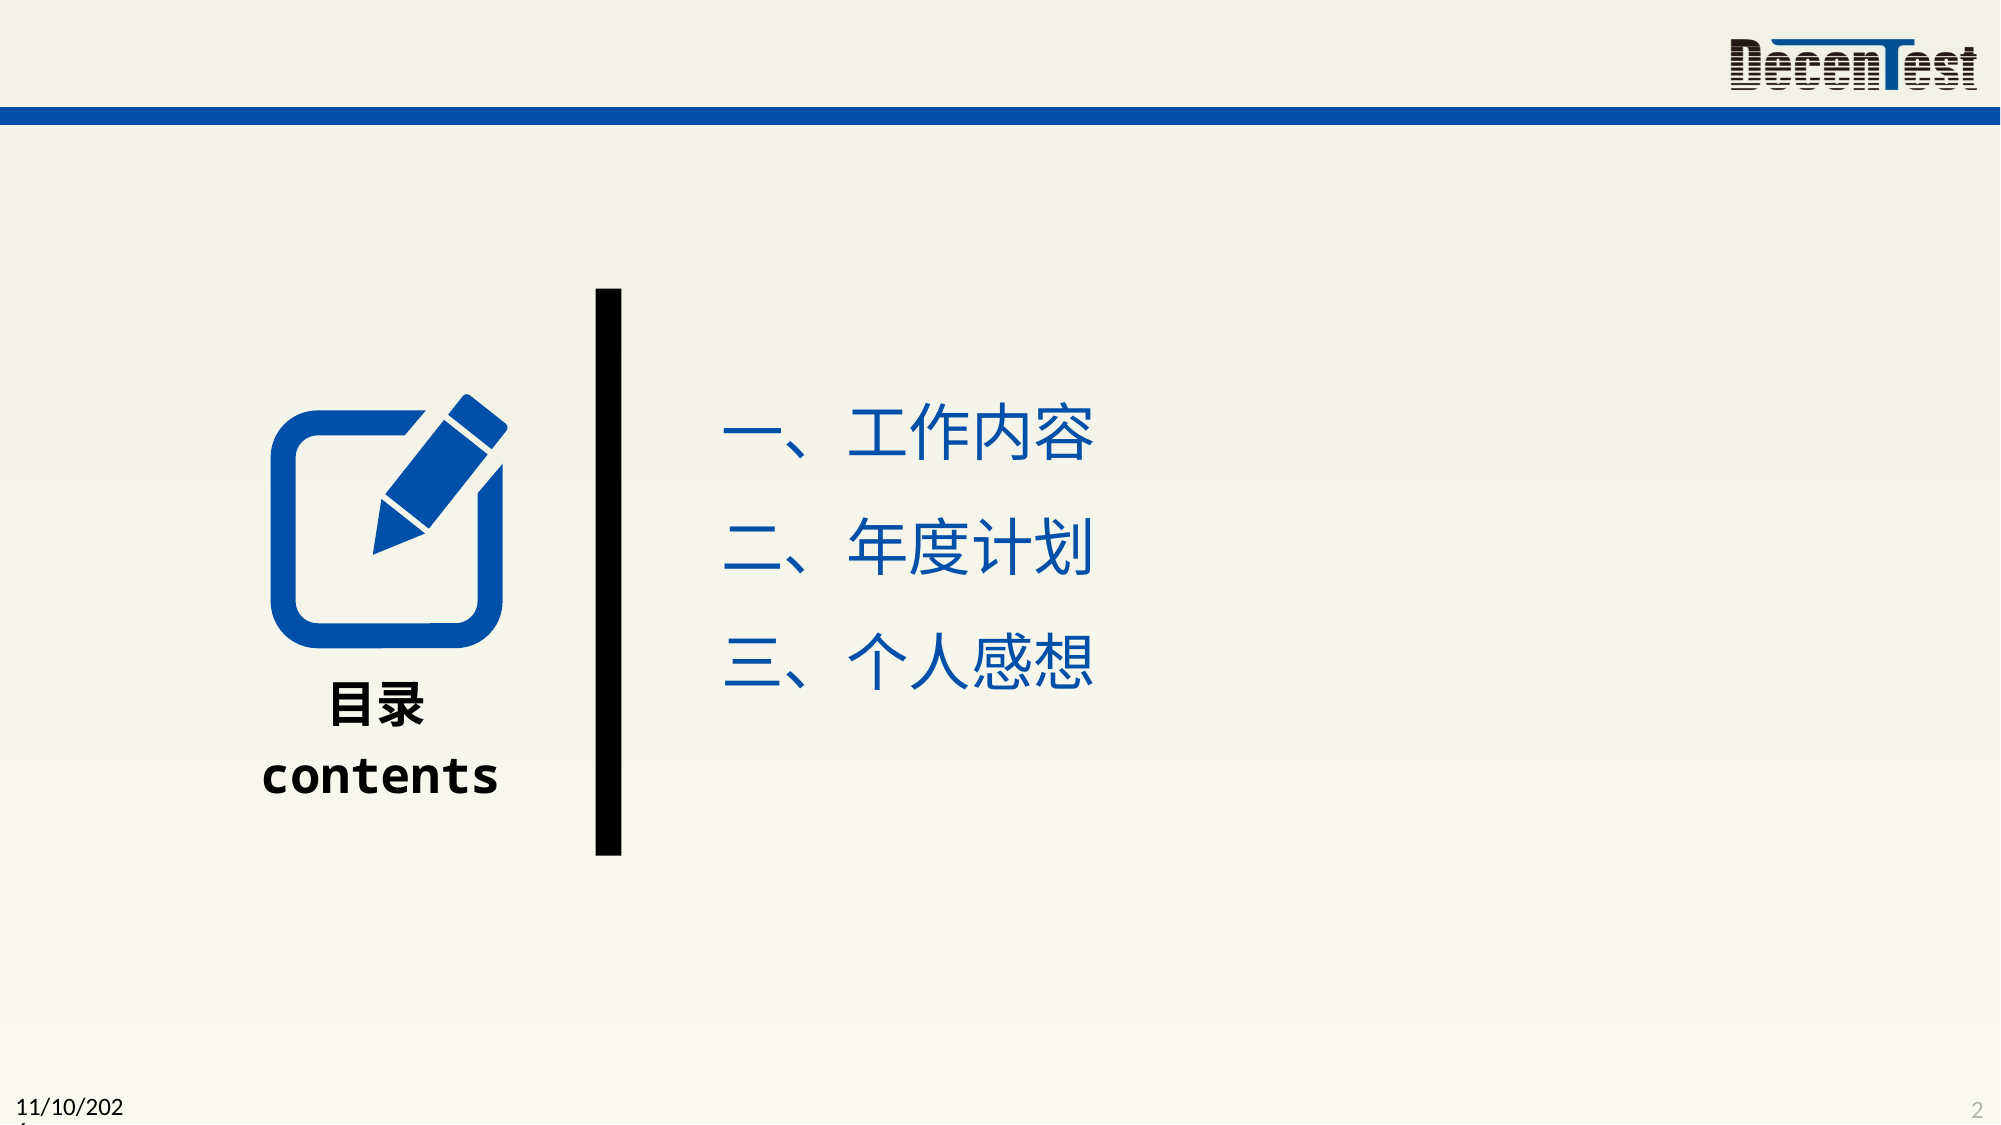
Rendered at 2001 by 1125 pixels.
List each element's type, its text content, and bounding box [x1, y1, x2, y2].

picture [0, 0, 2001, 1125]
text_box 目录 [272, 665, 480, 736]
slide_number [0, 1086, 145, 1124]
text_box 二、年度计划 [706, 500, 1747, 591]
text_box [595, 288, 622, 856]
slide_number 1 [1872, 1091, 1999, 1125]
text_box 三、个人感想 [706, 615, 1782, 706]
text_box 一、工作内容 [706, 385, 1782, 475]
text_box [283, 382, 517, 636]
text_box contents [232, 736, 529, 812]
